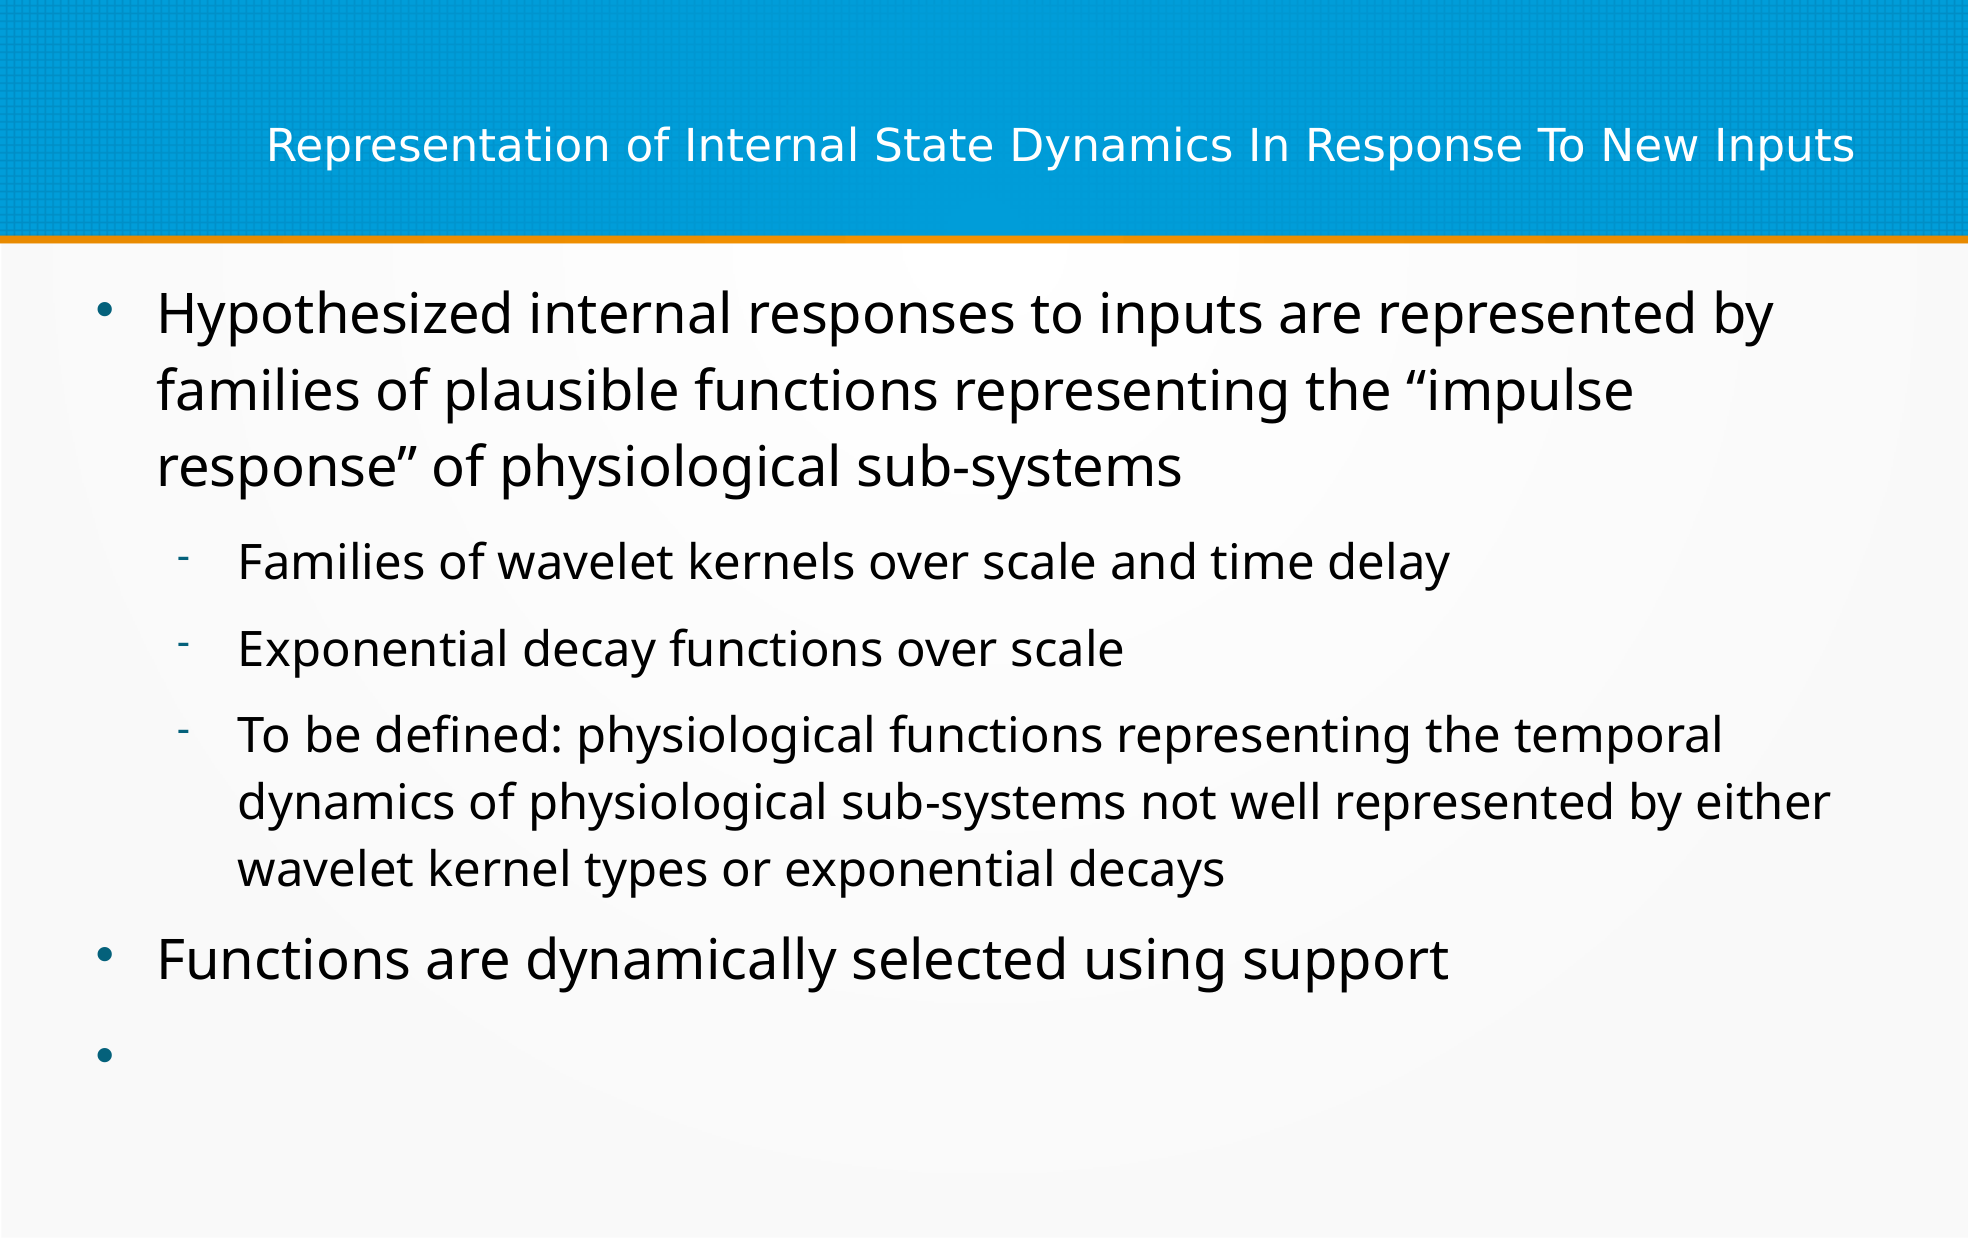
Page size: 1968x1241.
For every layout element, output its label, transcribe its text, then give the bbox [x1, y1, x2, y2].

text_box Representation of Internal State Dynamics In Response To New Inputs [86, 84, 1858, 172]
text_box Hypothesized internal responses to inputs are represented by families of plausible functions representing the “impulse response” of physiological sub-systems Families of wavelet kernels over scale and time delay Exponential decay functions over scale To be defined: physiological functions representing the temporal dynamics of physiological sub-systems not well represented by either wavelet kernel types or exponential decays Functions are dynamically selected using support [74, 274, 1836, 1103]
picture [0, 236, 1968, 1241]
